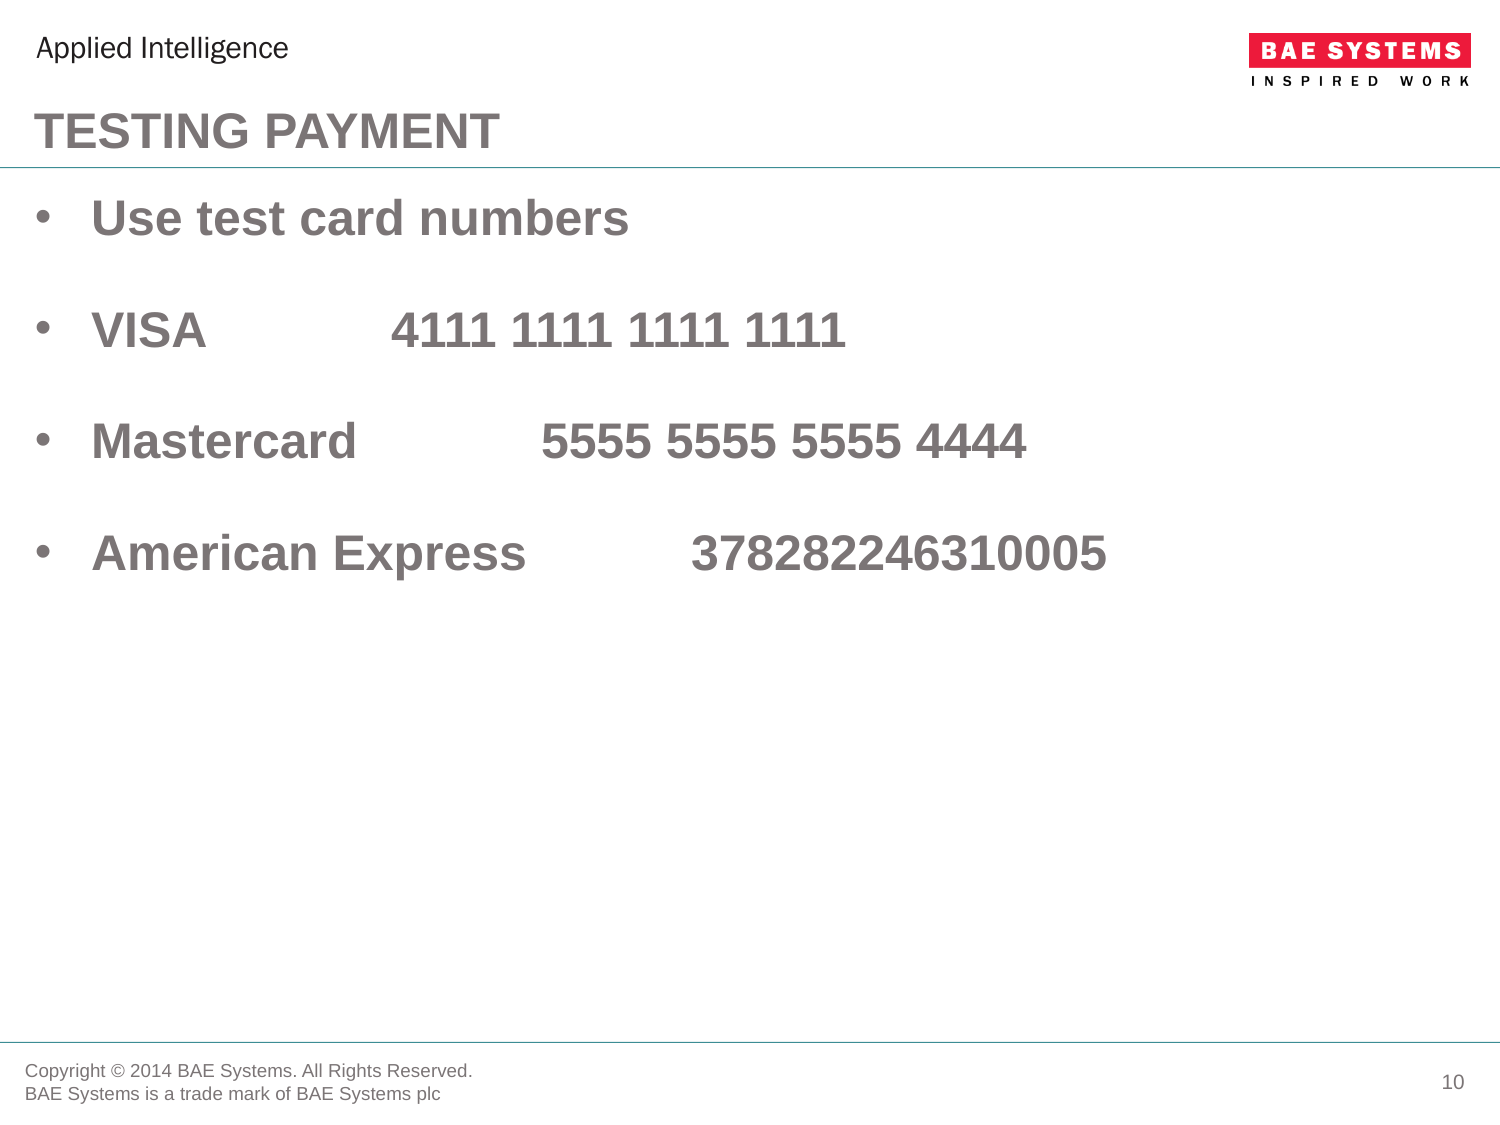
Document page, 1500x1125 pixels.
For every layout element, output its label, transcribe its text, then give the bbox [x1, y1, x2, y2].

title Testing payment [19, 79, 1428, 167]
picture [1249, 33, 1471, 86]
list Use test card numbers VISA 4111 1111 1111 1111 Mastercard 5555 5555 5555 4444 American Express 378282246310005 [20, 192, 1429, 972]
